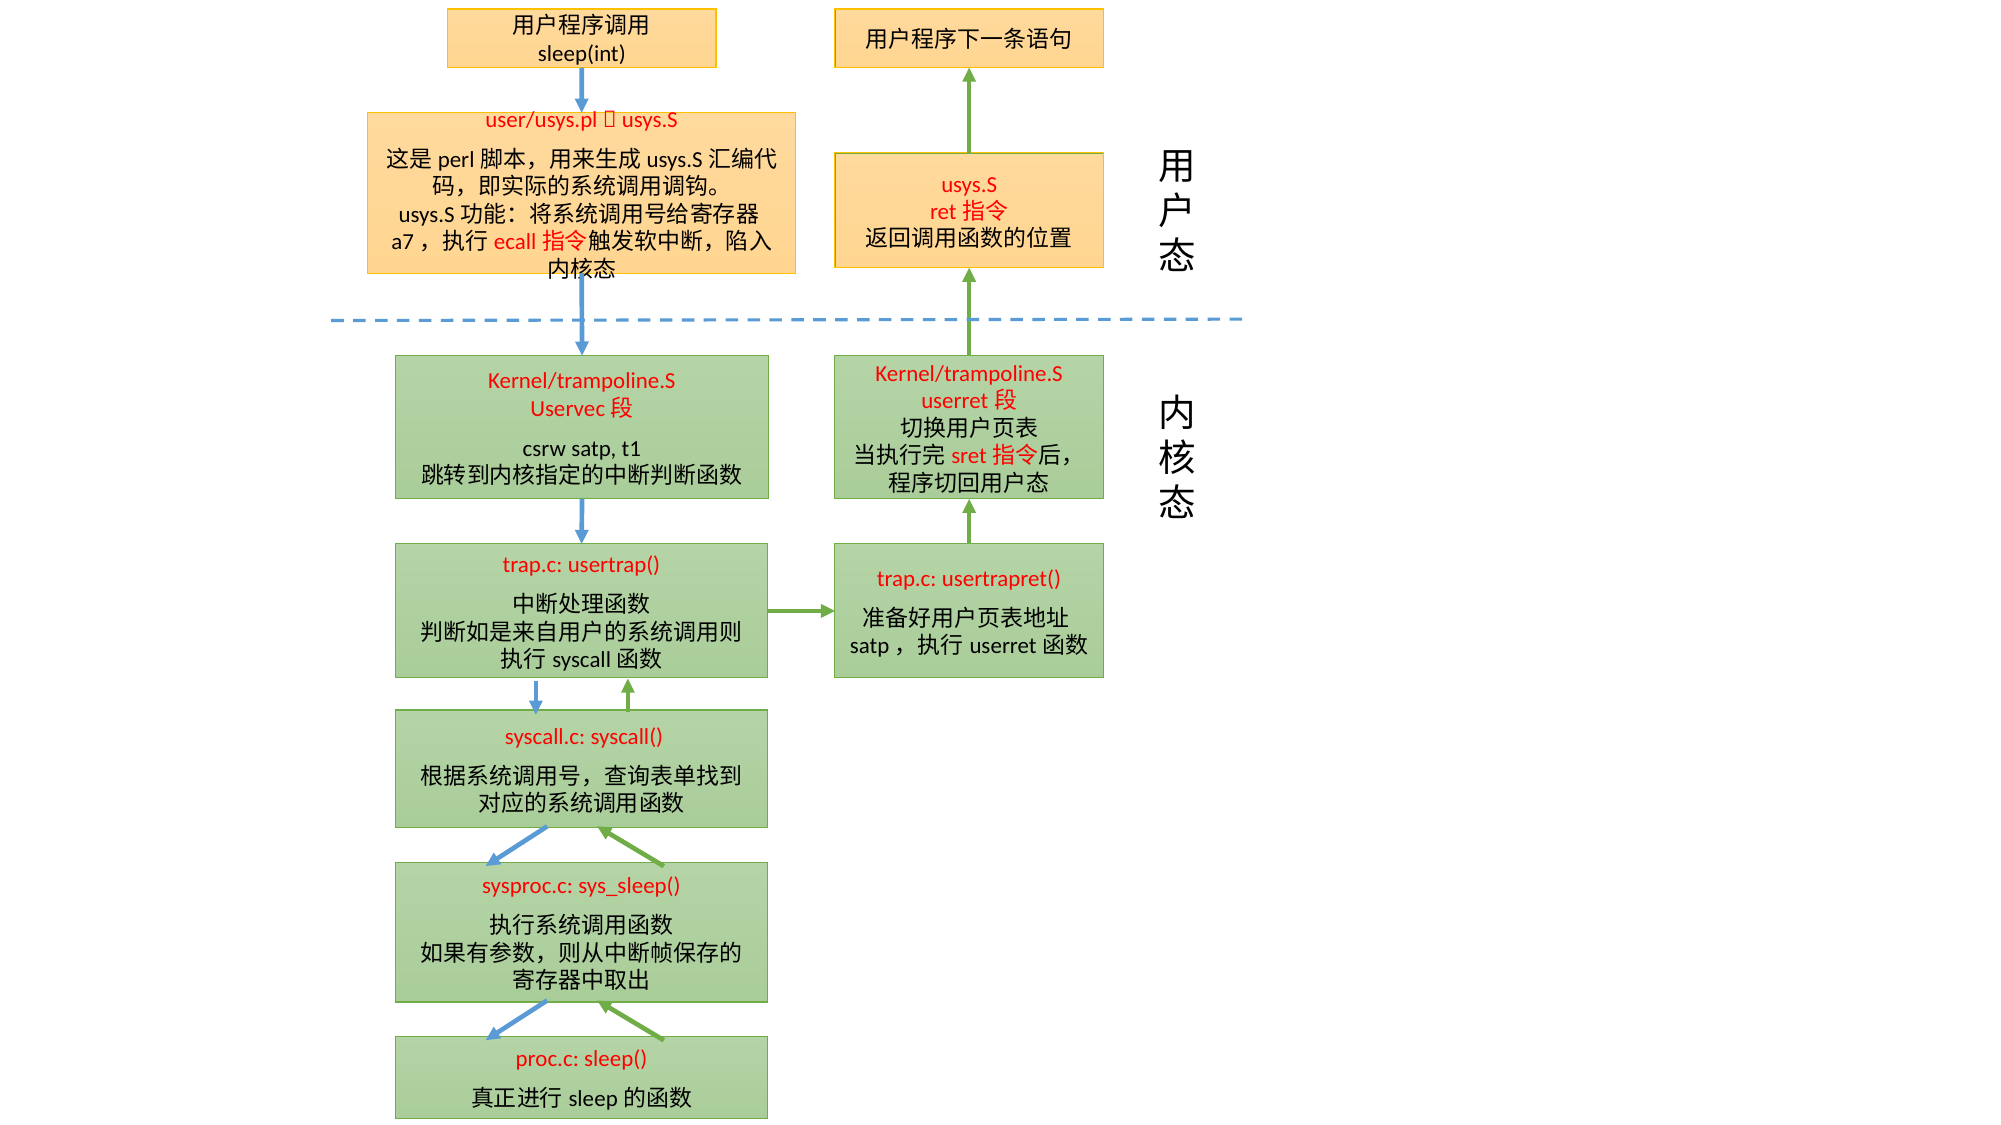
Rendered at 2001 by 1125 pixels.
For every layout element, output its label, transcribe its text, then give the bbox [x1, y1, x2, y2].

text_box trap.c: usertrapret() 准备好用户页表地址satp，执行userret函数 [834, 543, 1104, 678]
text_box user/usys.pl  usys.S 这是perl脚本，用来生成usys.S汇编代码，即实际的系统调用调钩。 usys.S功能：将系统调用号给寄存器a7，执行ecall指令触发软中断，陷入内核态 [367, 112, 796, 274]
text_box proc.c: sleep() 真正进行sleep的函数 [395, 1036, 768, 1119]
text_box 用户程序下一条语句 [834, 8, 1104, 68]
text_box sysproc.c: sys_sleep() 执行系统调用函数 如果有参数，则从中断帧保存的寄存器中取出 [395, 862, 768, 1003]
text_box Kernel/trampoline.S Uservec段 csrw satp, t1 跳转到内核指定的中断判断函数 [395, 355, 769, 499]
text_box Kernel/trampoline.S userret段 切换用户页表 当执行完sret指令后，程序切回用户态 [834, 355, 1104, 499]
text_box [597, 1000, 664, 1041]
text_box 内核态 [1143, 381, 1223, 531]
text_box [485, 1000, 548, 1041]
text_box syscall.c: syscall() 根据系统调用号，查询表单找到对应的系统调用函数 [395, 709, 768, 828]
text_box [597, 826, 664, 867]
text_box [485, 826, 548, 867]
text_box usys.S ret指令 返回调用函数的位置 [834, 152, 1104, 268]
text_box 用户程序调用 sleep(int) [447, 8, 717, 68]
text_box 用户态 [1143, 134, 1223, 285]
text_box trap.c: usertrap() 中断处理函数 判断如是来自用户的系统调用则执行syscall函数 [395, 543, 768, 678]
